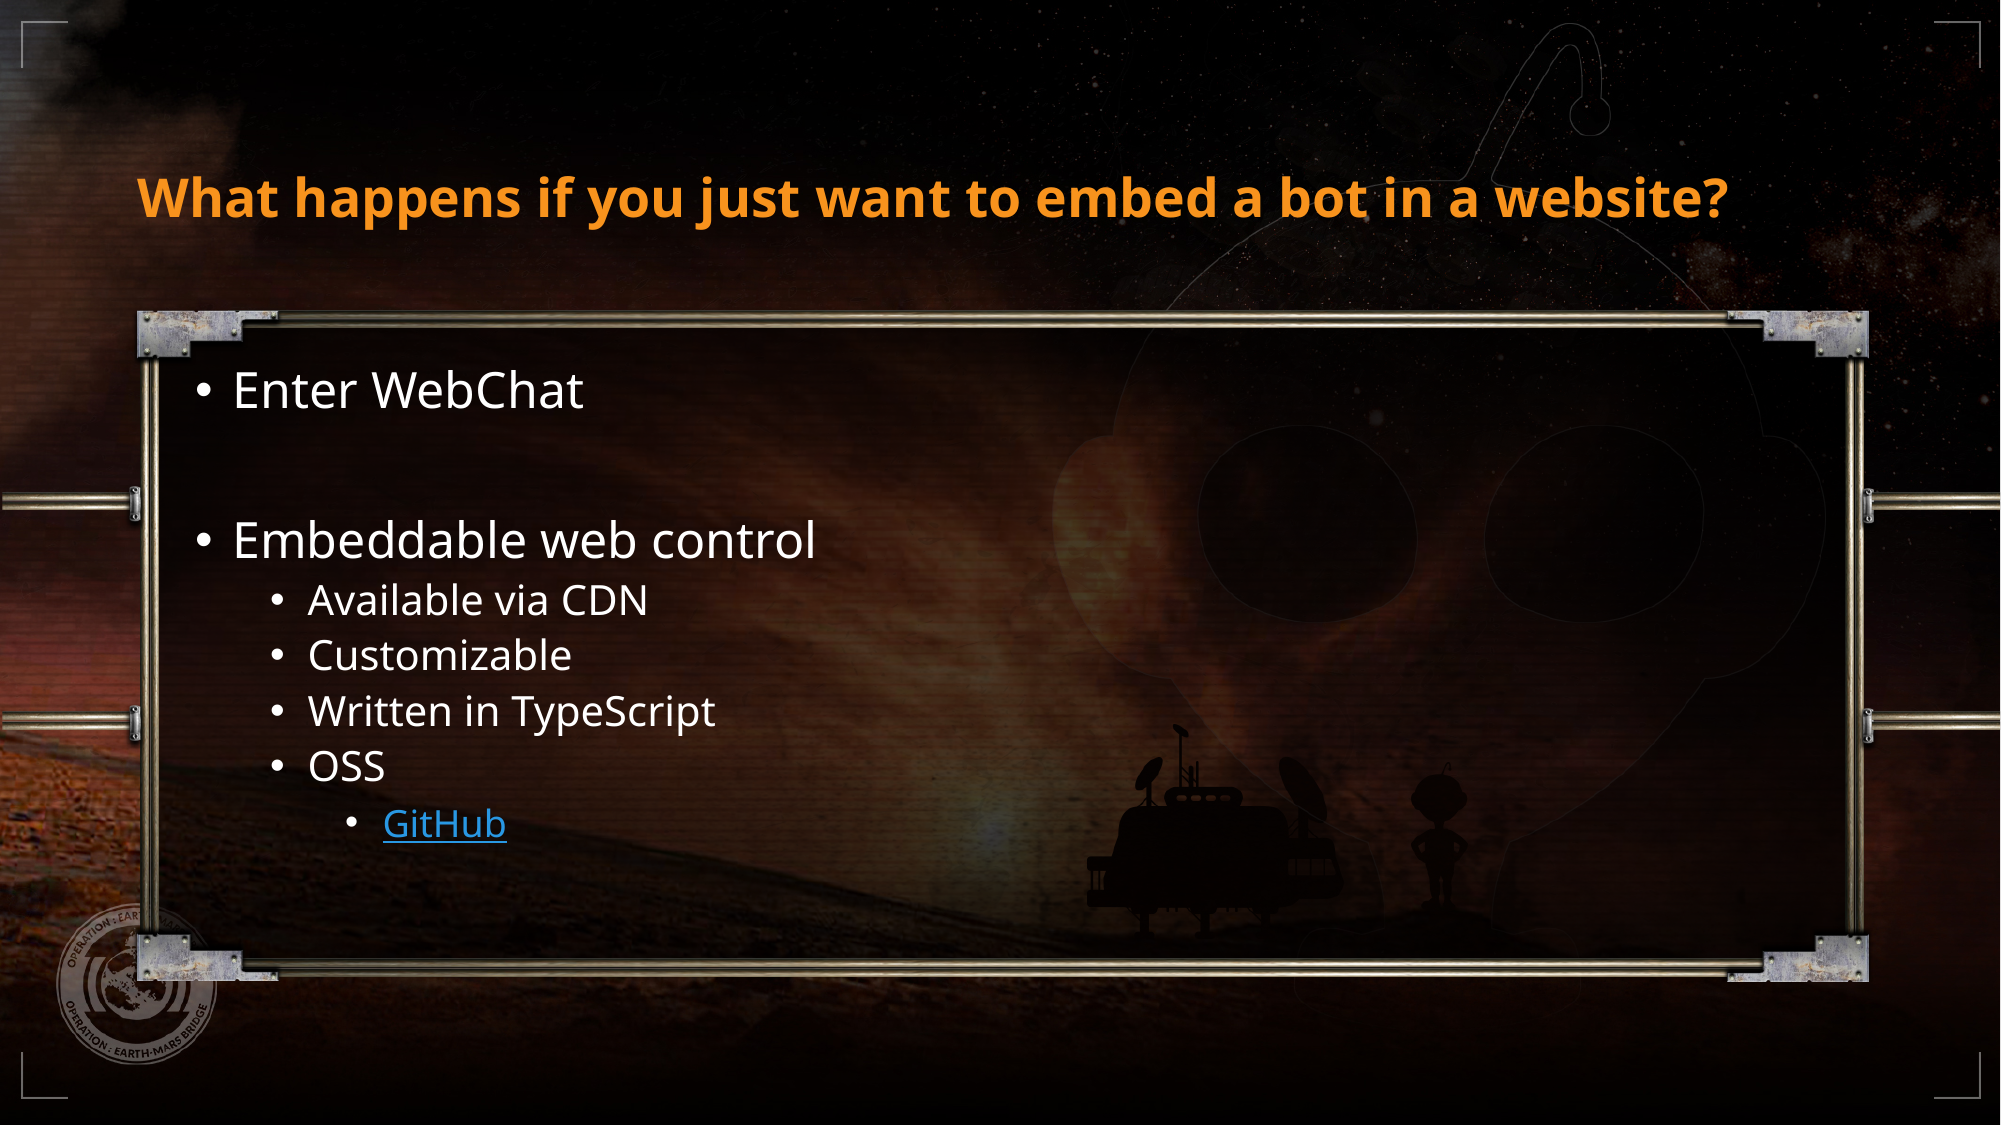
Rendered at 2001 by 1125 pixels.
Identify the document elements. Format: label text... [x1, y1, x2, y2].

list Enter WebChat Embeddable web control Available via CDN Customizable Written in TypeScript OSS GitHub [195, 365, 1800, 927]
title What happens if you just want to embed a bot in a website? [137, 171, 1863, 278]
picture [0, 0, 2001, 1125]
